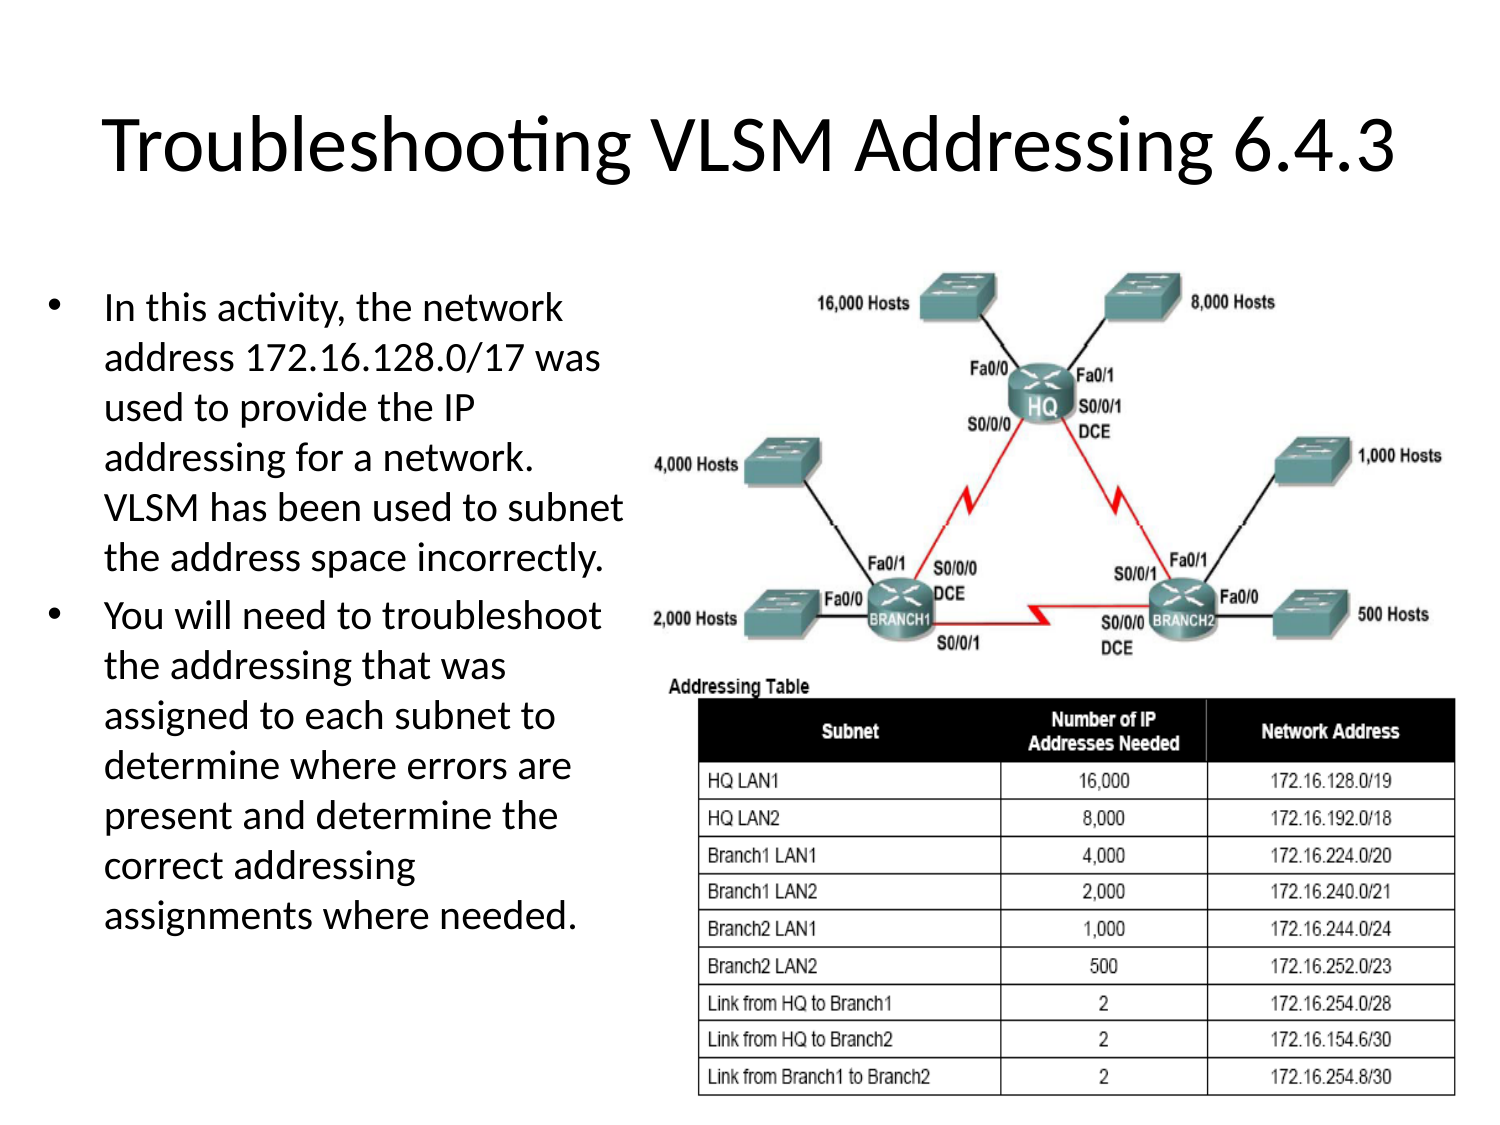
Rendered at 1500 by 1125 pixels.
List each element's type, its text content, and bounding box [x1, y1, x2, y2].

title Troubleshooting VLSM Addressing 6.4.3 [75, 45, 1425, 233]
picture [644, 250, 1464, 1103]
list In this activity, the network address 172.16.128.0/17 was used to provide the IP addressing for a network. VLSM has been used to subnet the address space incorrectly. You will need to troubleshoot the addressing that was assigned to each subnet to determine where errors are present and determine the correct addressing assignments where needed. [32, 272, 643, 1049]
